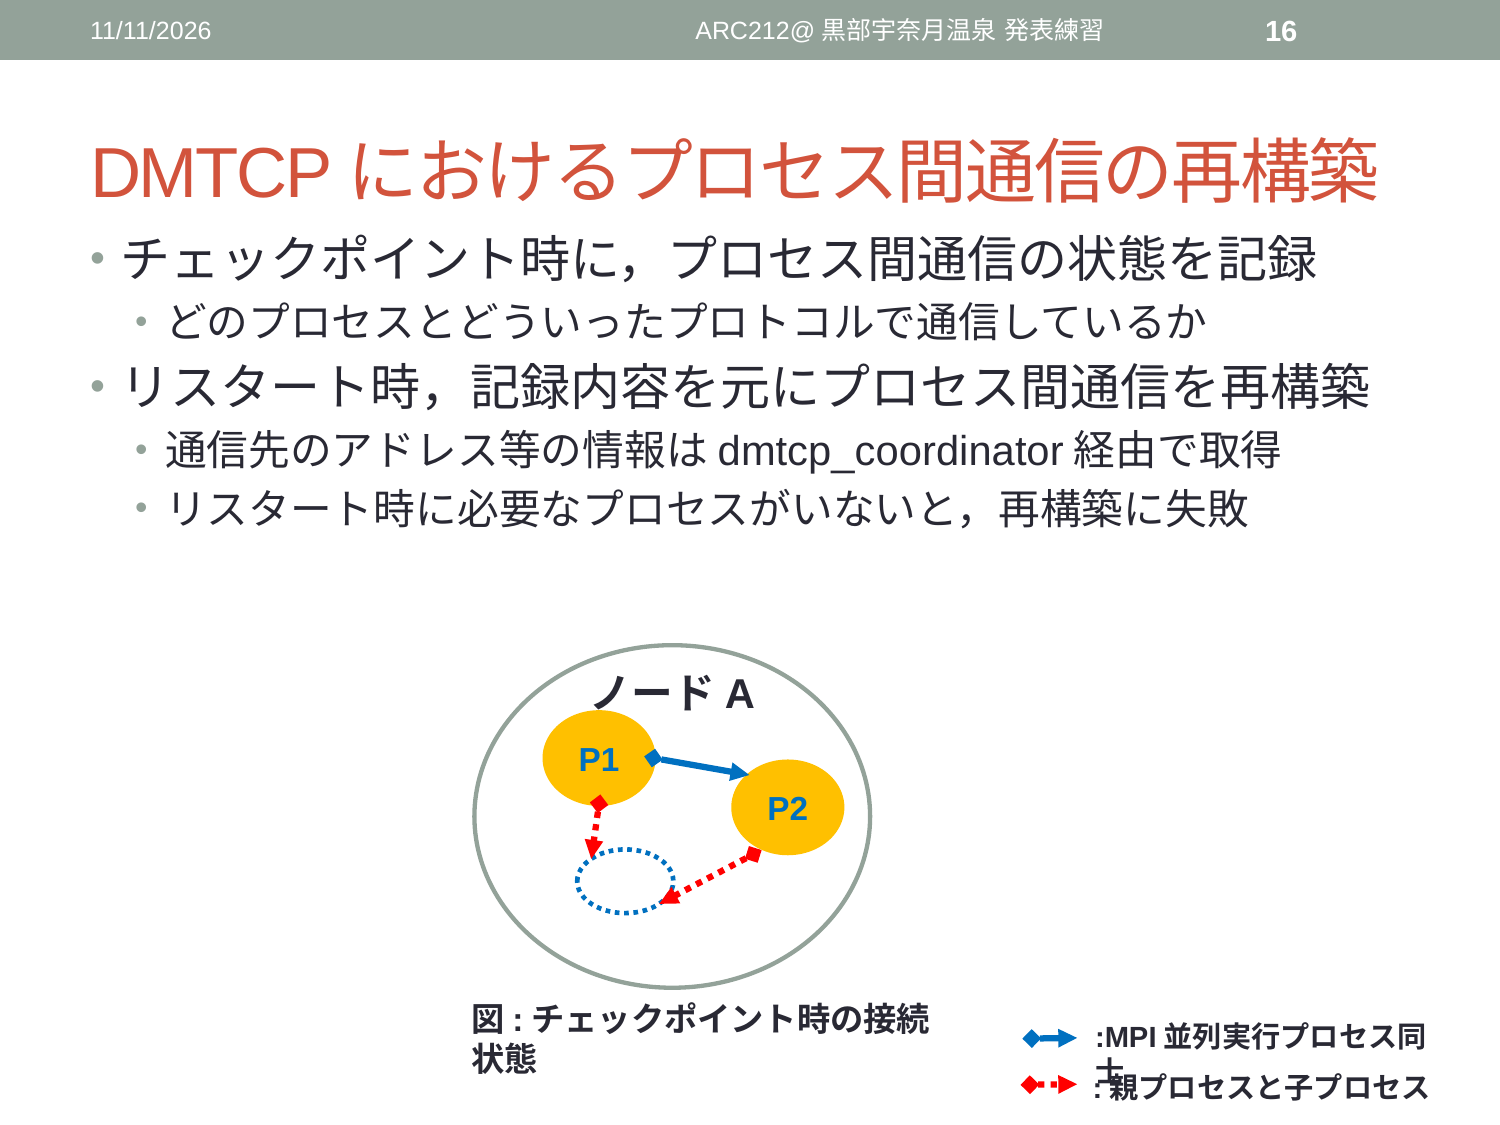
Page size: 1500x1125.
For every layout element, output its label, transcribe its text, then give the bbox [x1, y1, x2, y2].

text_box [575, 847, 658, 916]
text_box :親プロセスと子プロセス [1077, 1061, 1471, 1112]
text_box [659, 854, 754, 905]
text_box P2 [731, 759, 845, 856]
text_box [591, 803, 600, 860]
footer ARC212@黒部宇奈月温泉 発表練習 [562, 3, 1238, 57]
title DMTCPにおけるプロセス間通信の再構築 [75, 87, 1471, 219]
slide_number 16 [1250, 3, 1425, 57]
text_box チェックポイント時に，プロセス間通信の状態を記録 どのプロセスとどういったプロトコルで通信しているか リスタート時，記録内容を元にプロセス間通信を再構築 通信先のアドレス等の情報はdmtcp_coordinator経由で取得 リスタート時に必要なプロセスがいないと，再構築に失敗 [75, 219, 1471, 583]
text_box ノードA [472, 643, 873, 990]
text_box 図:チェックポイント時の接続状態 [456, 991, 951, 1086]
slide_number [75, 3, 550, 57]
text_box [653, 757, 750, 776]
text_box :MPI並列実行プロセス同士 [1080, 1011, 1469, 1061]
text_box P1 [542, 710, 655, 806]
